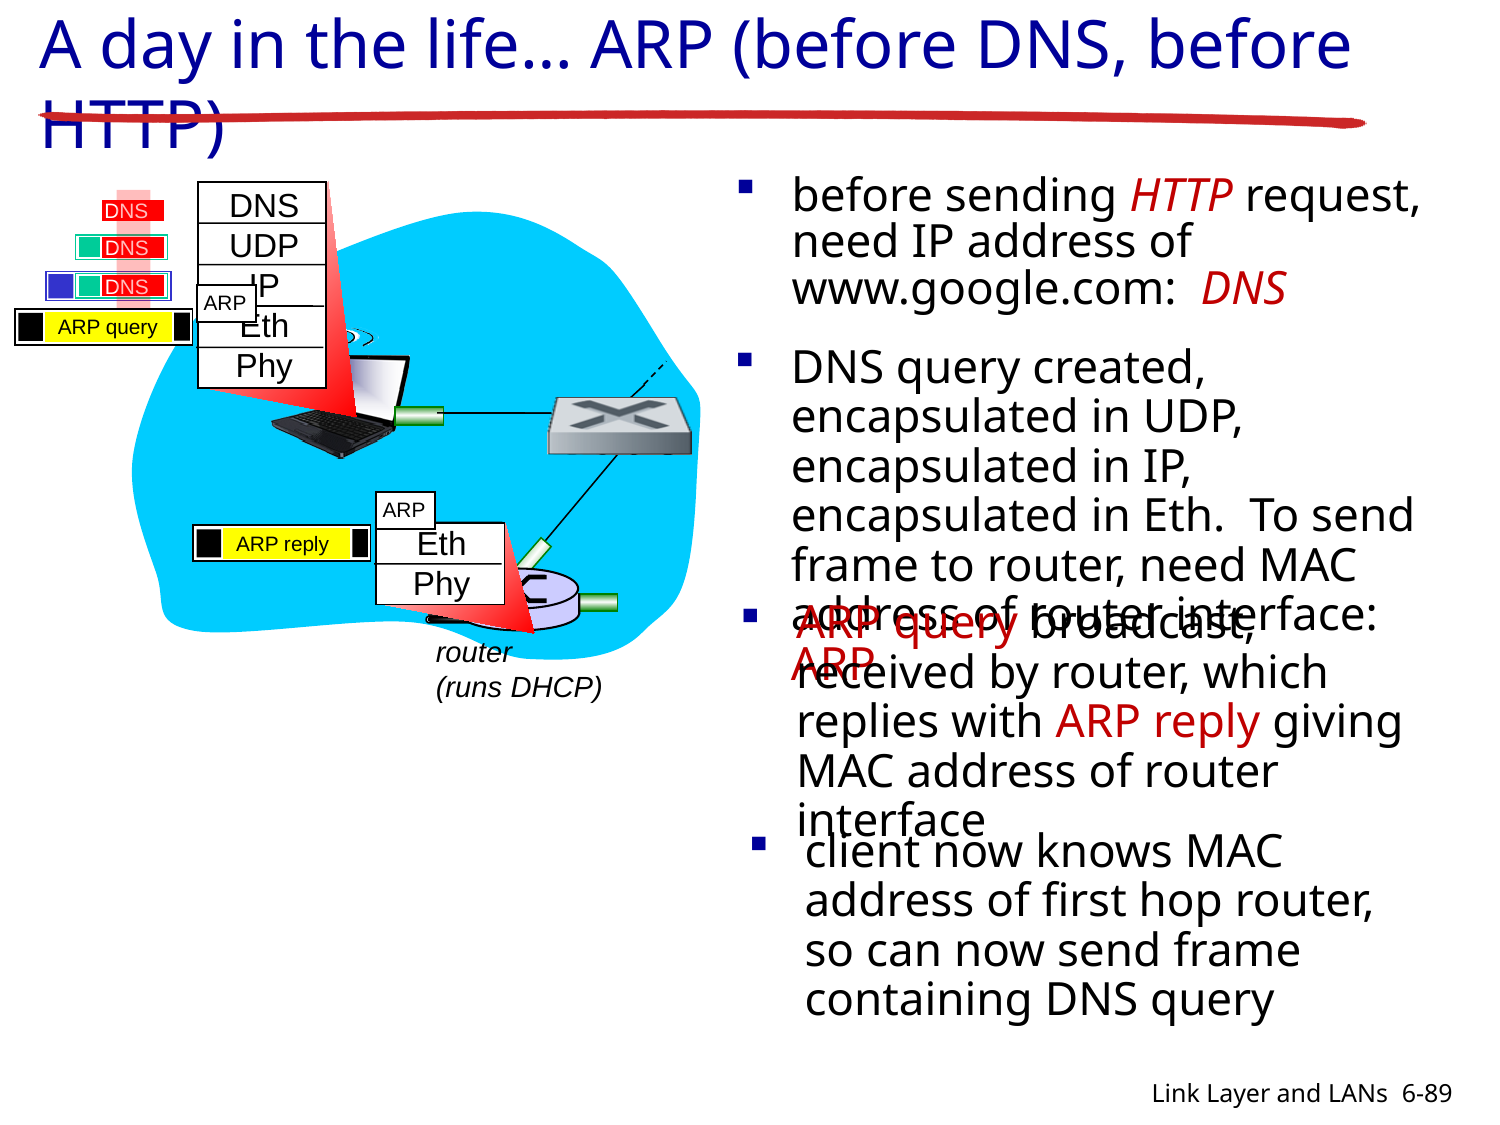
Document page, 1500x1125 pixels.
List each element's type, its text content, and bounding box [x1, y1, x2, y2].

text_box client now knows MAC address of first hop router, so can now send frame containing DNS query [733, 820, 1437, 1033]
footer Link Layer and LANs [1045, 1069, 1404, 1110]
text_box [126, 208, 711, 713]
list before sending HTTP request, need IP address of www.google.com: DNS [720, 166, 1486, 374]
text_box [14, 306, 193, 347]
picture [31, 104, 1382, 134]
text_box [188, 282, 262, 323]
slide_number 6-89 [1387, 1069, 1478, 1115]
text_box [367, 489, 535, 634]
text_box DNS query created, encapsulated in UDP, encapsulated in IP, encapsulated in Eth. To send frame to router, need MAC address of router interface: ARP [719, 336, 1473, 551]
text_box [192, 522, 371, 564]
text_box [195, 177, 357, 418]
text_box ARP query broadcast, received by router, which replies with ARP reply giving MAC address of router interface [724, 591, 1445, 849]
title A day in the life… ARP (before DNS, before HTTP) [24, 0, 1478, 165]
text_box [45, 189, 172, 304]
